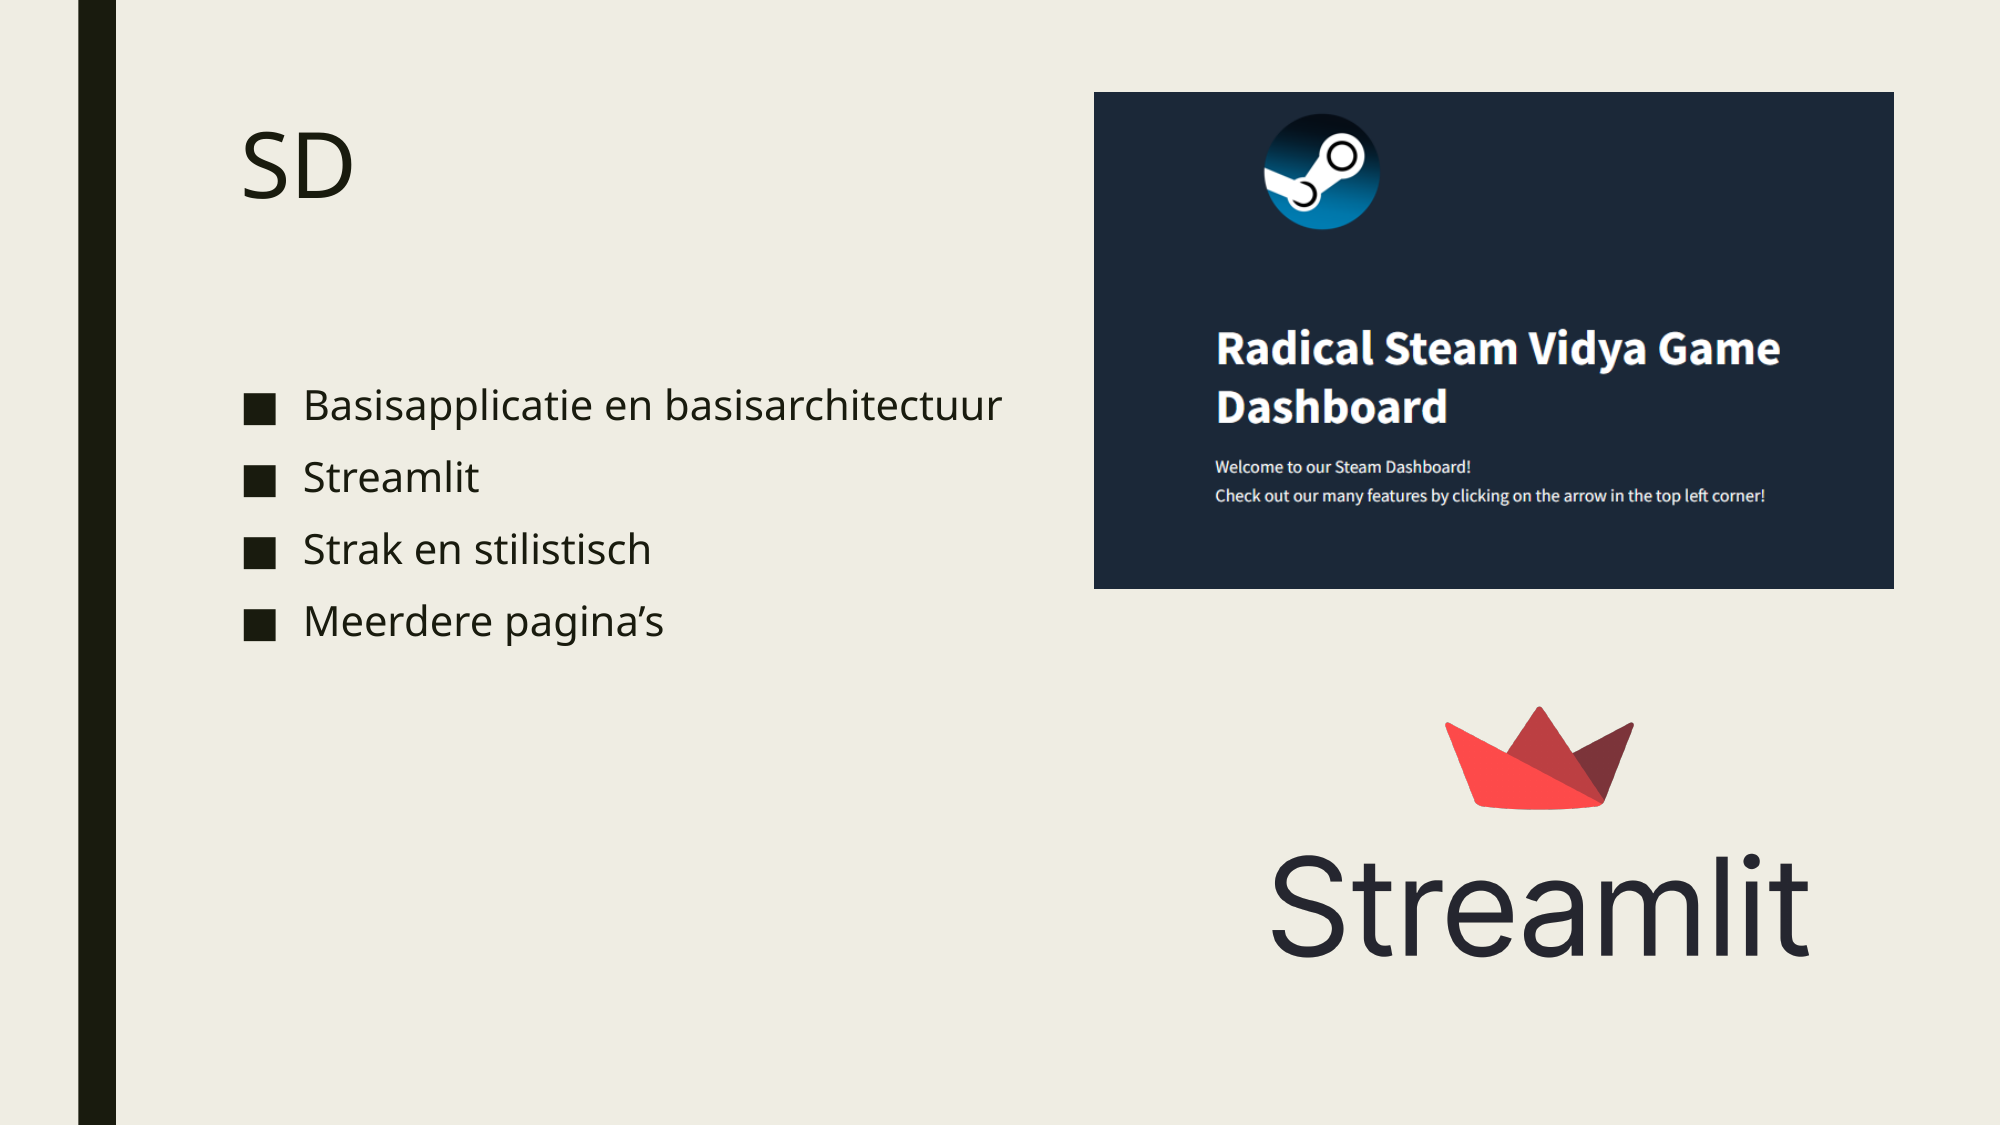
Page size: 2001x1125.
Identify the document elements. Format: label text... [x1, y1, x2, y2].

picture [1196, 631, 1882, 1033]
title SD [225, 112, 1094, 357]
picture [1094, 92, 1894, 589]
list Basisapplicatie en basisarchitectuur Streamlit Strak en stilistisch Meerdere pagina’s [225, 375, 1800, 963]
